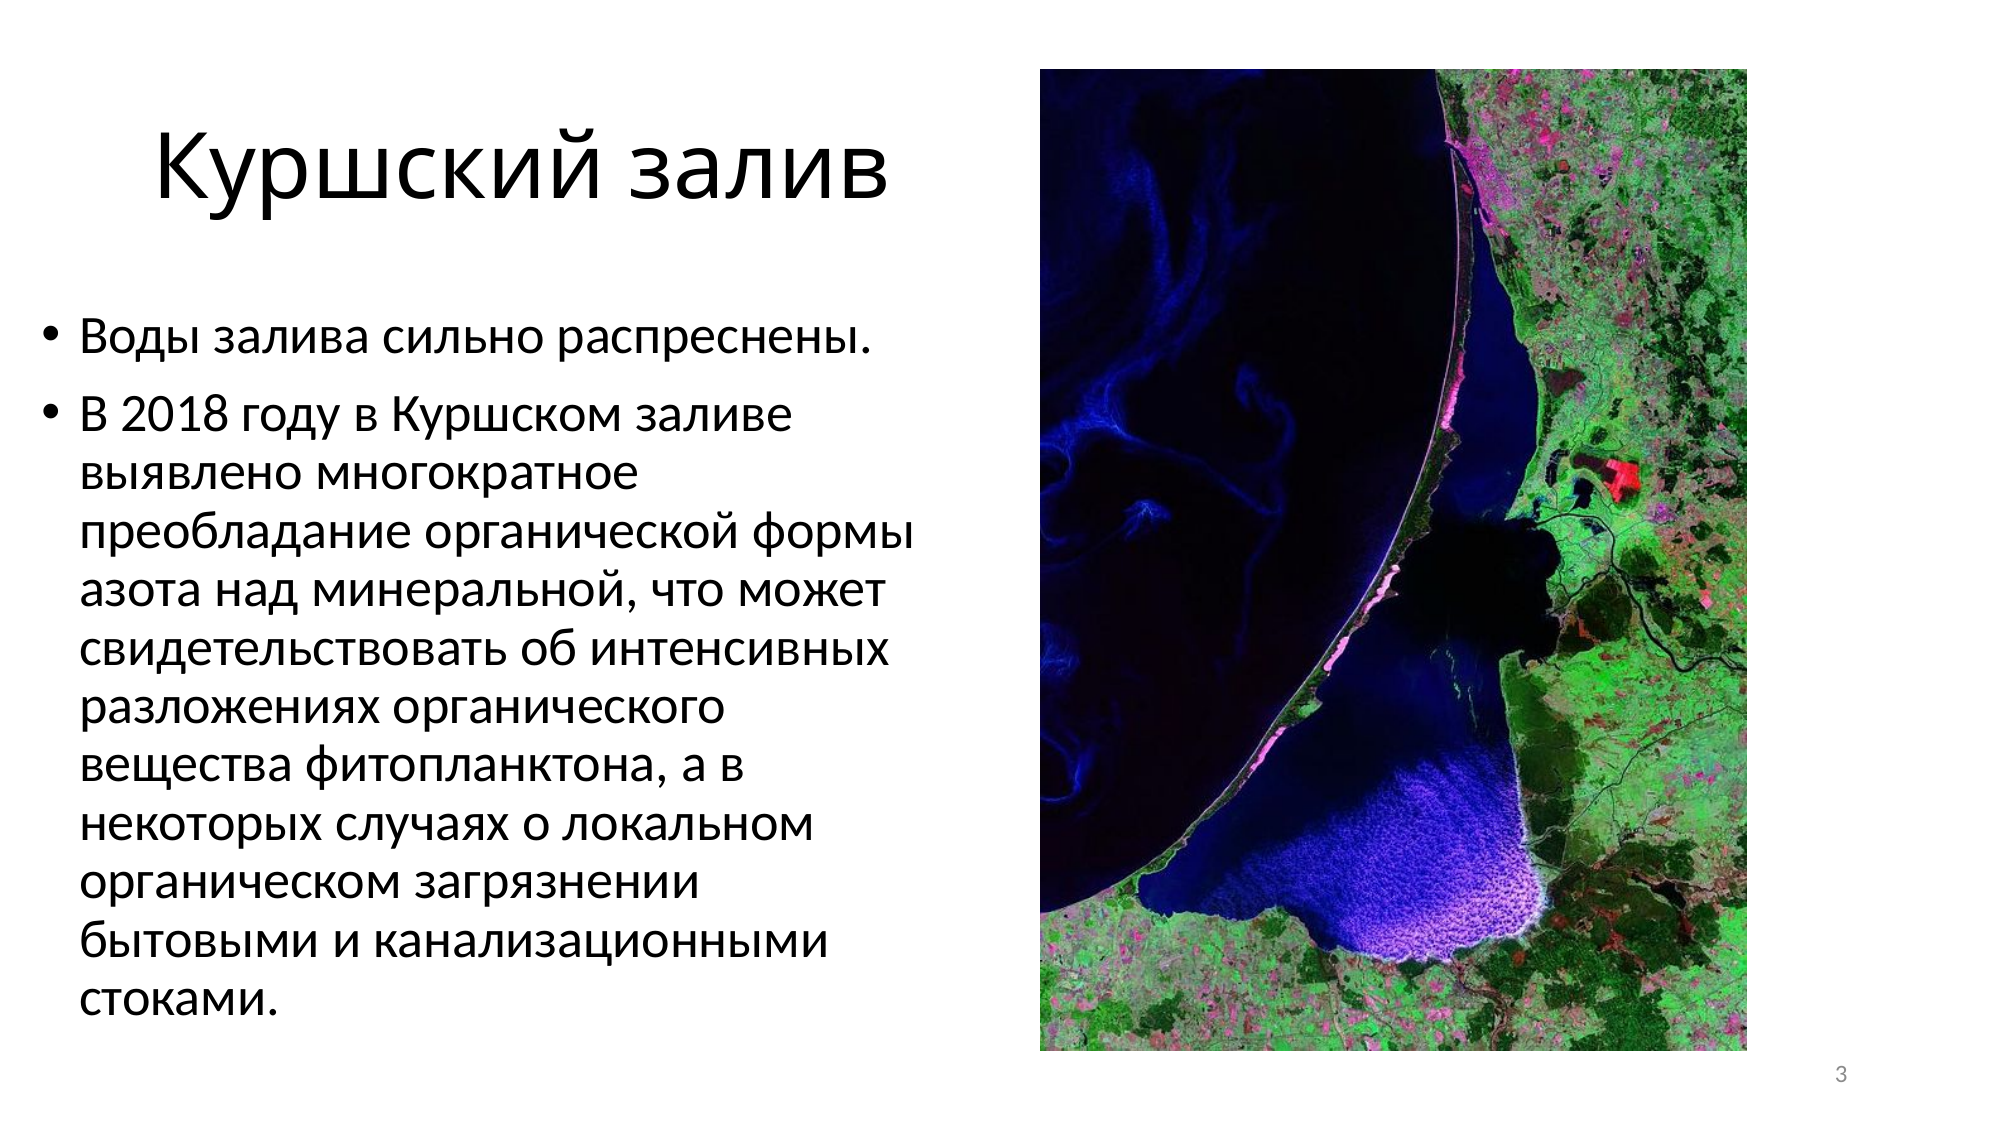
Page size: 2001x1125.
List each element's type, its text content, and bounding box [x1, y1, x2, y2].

title Куршский залив [137, 59, 1863, 278]
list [1040, 69, 1747, 1051]
slide_number 3 [1412, 1042, 1863, 1103]
list Воды залива сильно распреснены. В 2018 году в Куршском заливе выявлено многократное преобладание органической формы азота над минеральной, что может свидетельствовать об интенсивных разложениях органического вещества фитопланктона, а в некоторых случаях о локальном органическом загрязнении бытовыми и канализационными стоками. [26, 299, 960, 1043]
